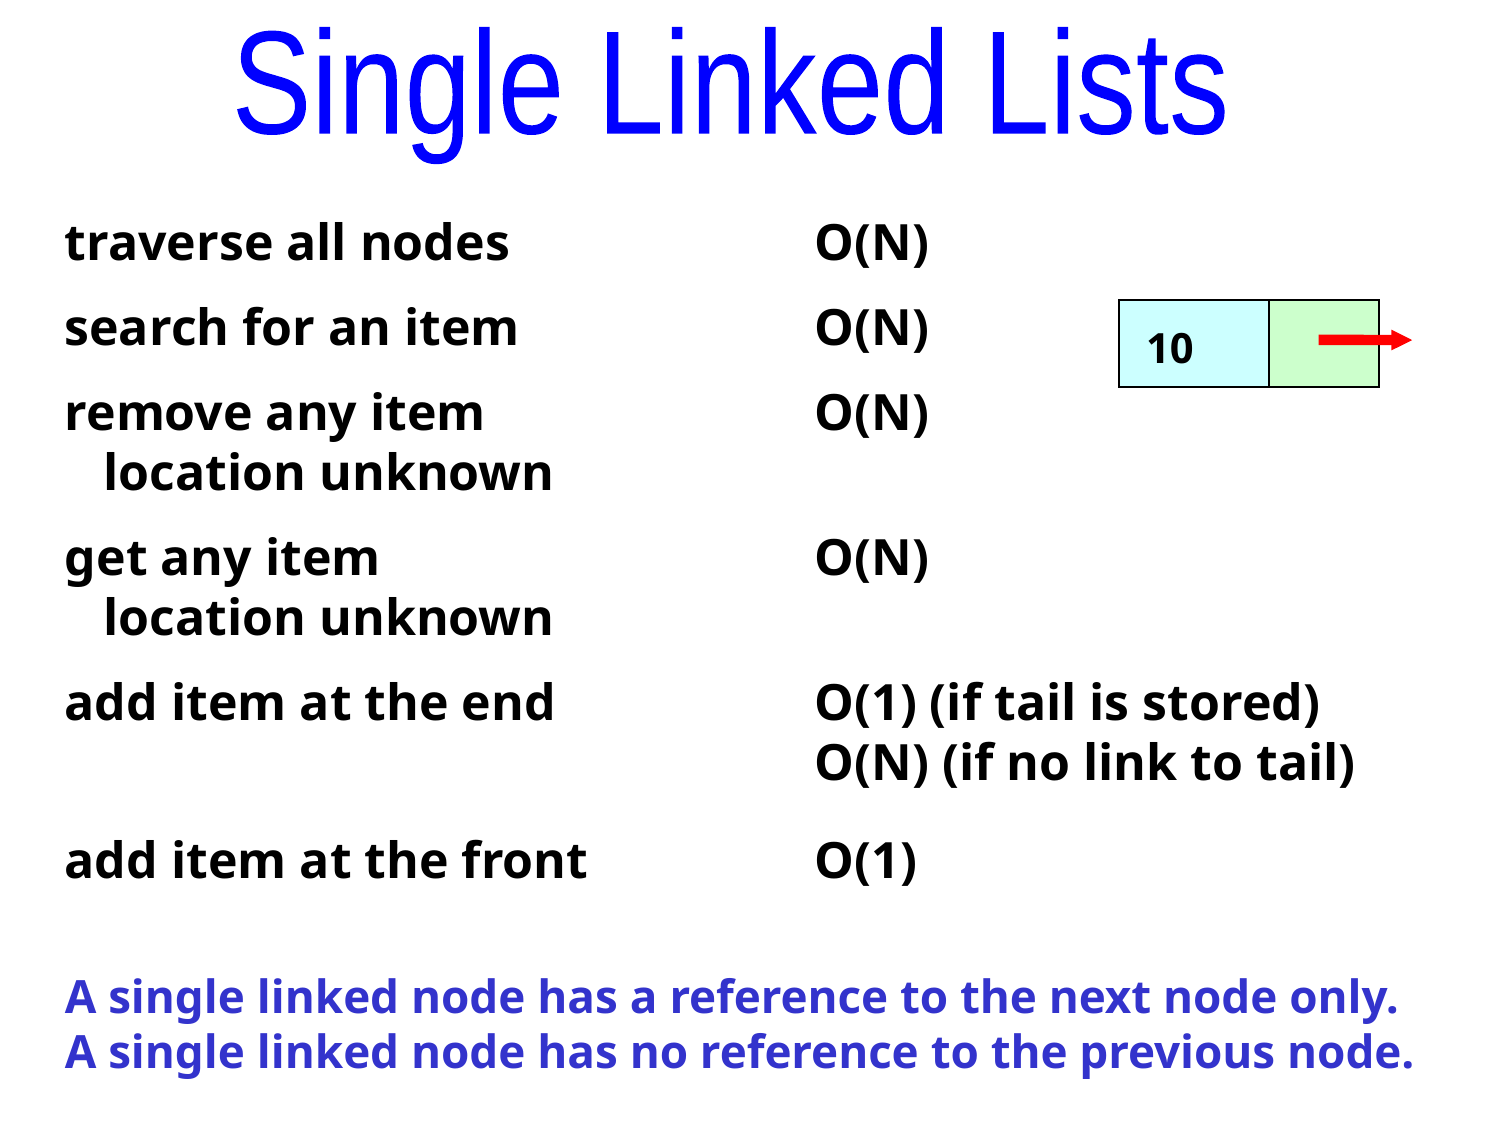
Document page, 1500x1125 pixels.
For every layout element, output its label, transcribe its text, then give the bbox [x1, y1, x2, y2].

text_box [1268, 299, 1380, 388]
text_box 10 [1131, 314, 1225, 380]
text_box [1118, 299, 1268, 388]
text_box [1318, 335, 1413, 345]
text_box traverse all nodes O(N) search for an item O(N) remove any item O(N) location unknown get any item O(N) location unknown add item at the end O(1) (if tail is stored) O(N) (if no link to tail) add item at the front O(1) A single linked node has a reference to the next node only. A single linked node has no reference to the previous node. [50, 203, 1450, 1085]
